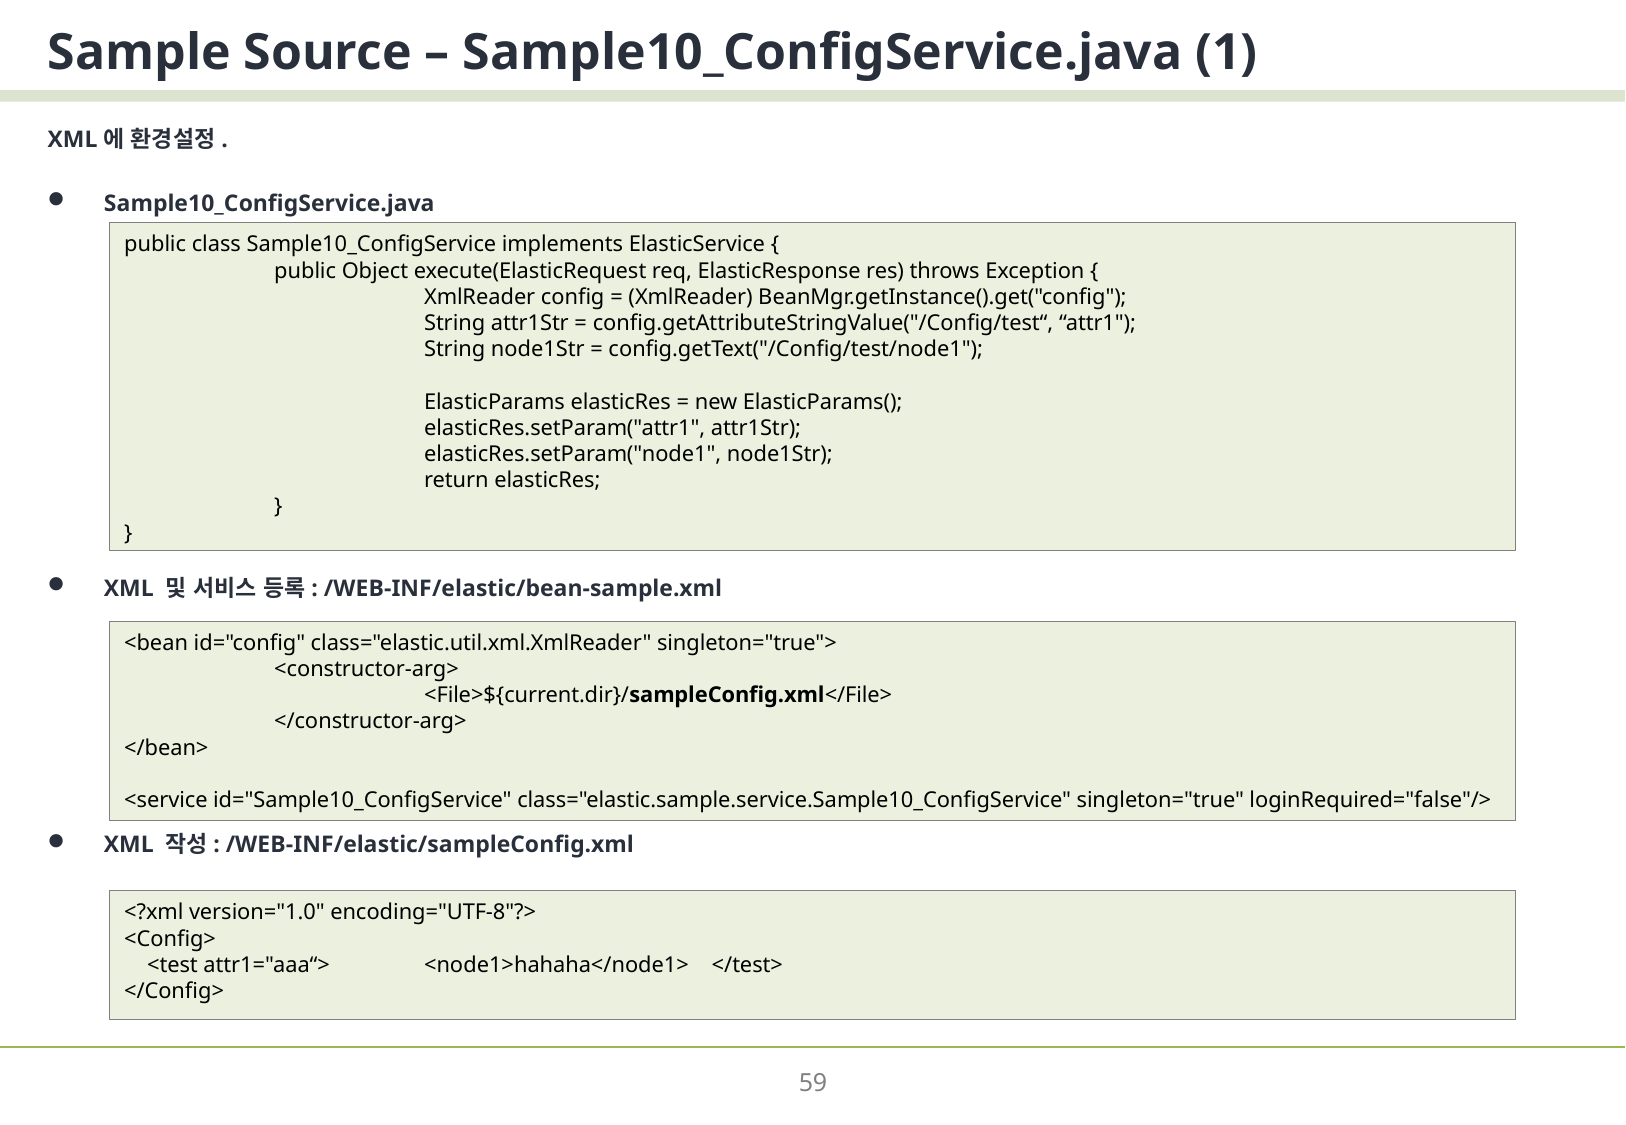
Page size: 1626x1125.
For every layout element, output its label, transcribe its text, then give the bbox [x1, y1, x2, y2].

title Sample Source – Sample10_ConfigService.java (1) [32, 11, 1625, 90]
text_box <?xml version="1.0" encoding="UTF-8"?> <Config> <test attr1="aaa“> <node1>hahaha</node1> </test> </Config> [107, 889, 1518, 1022]
text_box public class Sample10_ConfigService implements ElasticService { public Object execute(ElasticRequest req, ElasticResponse res) throws Exception { XmlReader config = (XmlReader) BeanMgr.getInstance().get("config"); String attr1Str = config.getAttributeStringValue("/Config/test“, “attr1"); String node1Str = config.getText("/Config/test/node1"); ElasticParams elasticRes = new ElasticParams(); elasticRes.setParam("attr1", attr1Str); elasticRes.setParam("node1", node1Str); return elasticRes; } } [107, 220, 1518, 553]
text_box <bean id="config" class="elastic.util.xml.XmlReader" singleton="true"> <constructor-arg> <File>${current.dir}/sampleConfig.xml</File> </constructor-arg> </bean> <service id="Sample10_ConfigService" class="elastic.sample.service.Sample10_ConfigService" singleton="true" loginRequired="false"/> [107, 619, 1518, 822]
list XML에 환경설정. Sample10_ConfigService.java XML 및 서비스 등록: /WEB-INF/elastic/bean-sample.xml XML 작성: /WEB-INF/elastic/sampleConfig.xml [32, 117, 1625, 329]
slide_number 59 [623, 1058, 1003, 1103]
